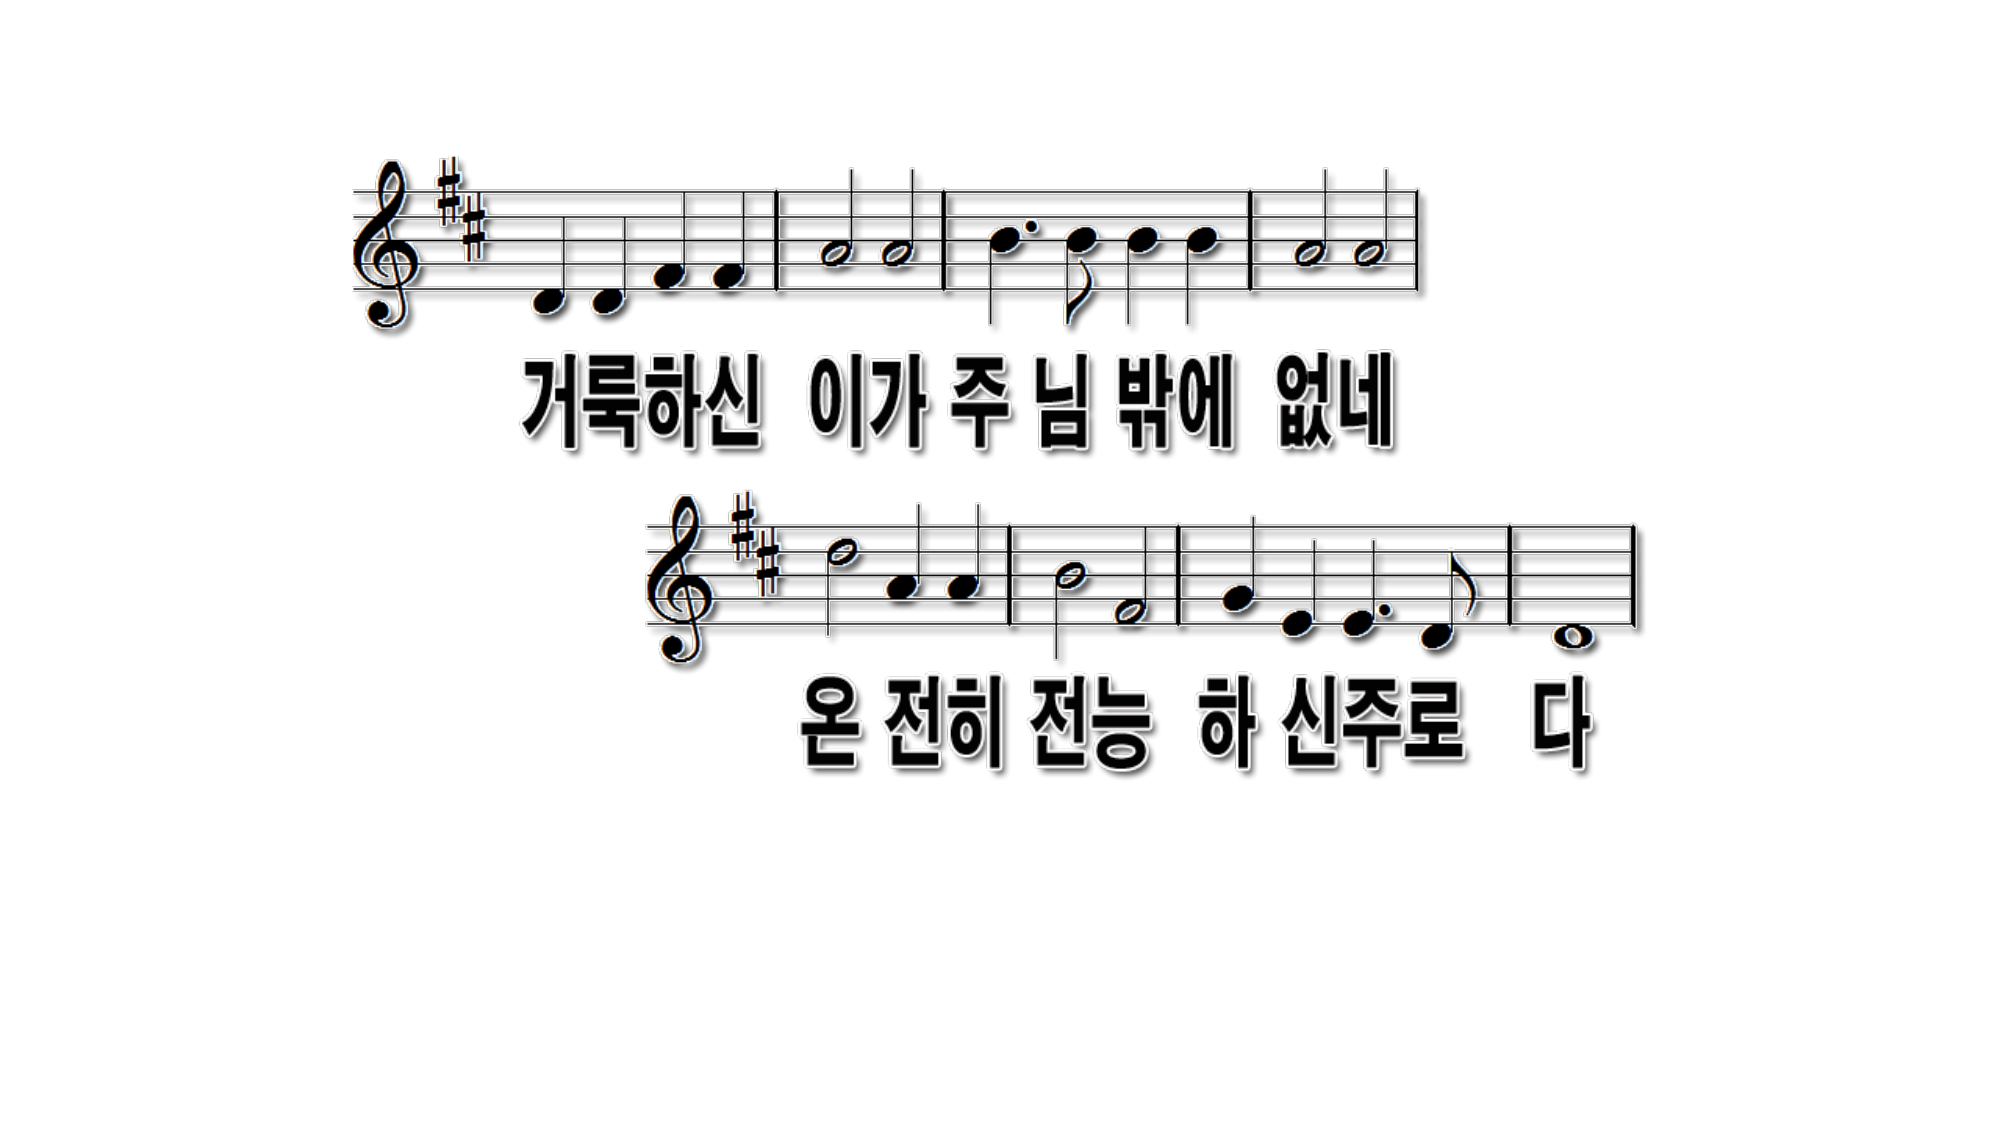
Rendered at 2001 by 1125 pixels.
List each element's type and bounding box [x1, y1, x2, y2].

picture [249, 0, 1750, 938]
